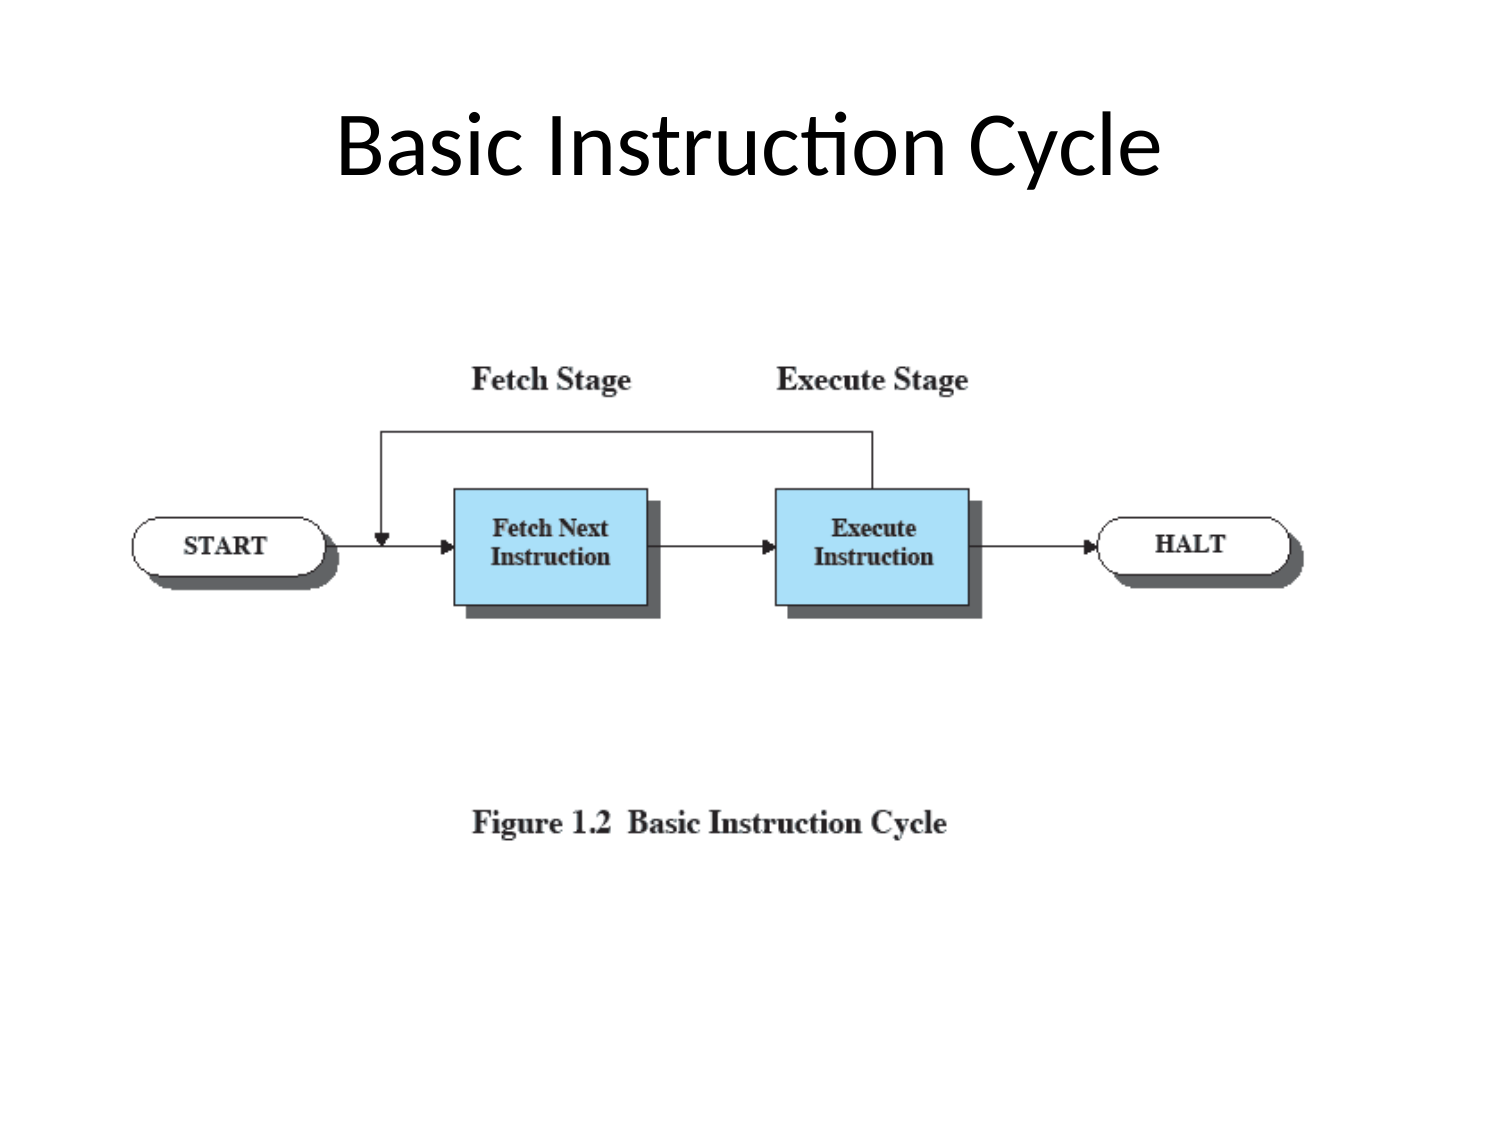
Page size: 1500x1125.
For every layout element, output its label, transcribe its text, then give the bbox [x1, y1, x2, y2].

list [92, 274, 1338, 865]
title Basic Instruction Cycle [75, 45, 1425, 233]
